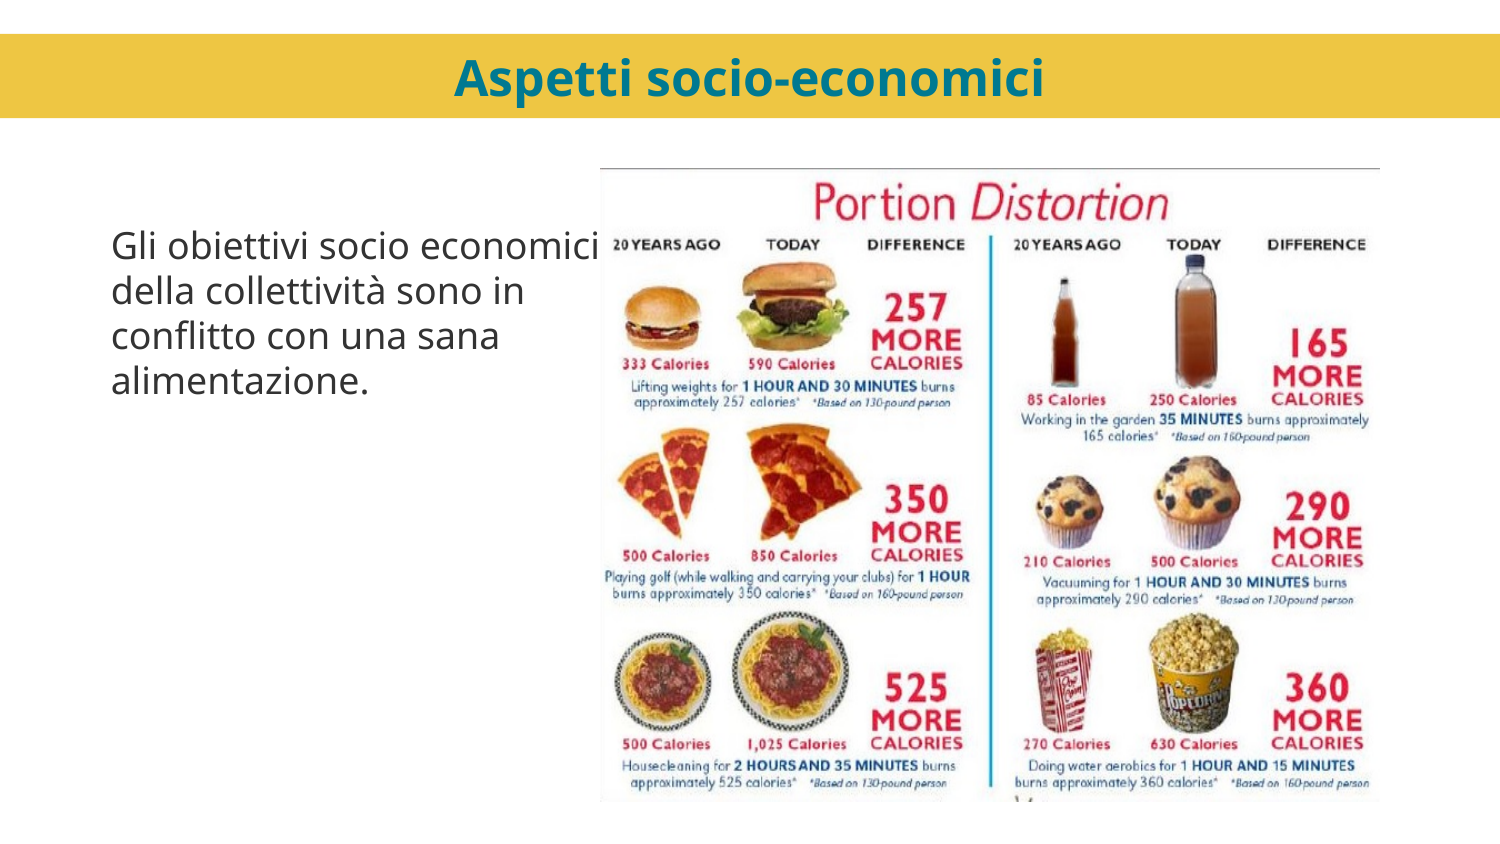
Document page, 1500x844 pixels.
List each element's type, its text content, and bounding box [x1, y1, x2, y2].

picture [599, 168, 1380, 802]
text_box Aspetti socio-economici [74, 42, 1425, 110]
text_box Gli obiettivi socio economici della collettività sono in conflitto con una sana alimentazione. [89, 185, 599, 439]
text_box [0, 33, 1500, 119]
